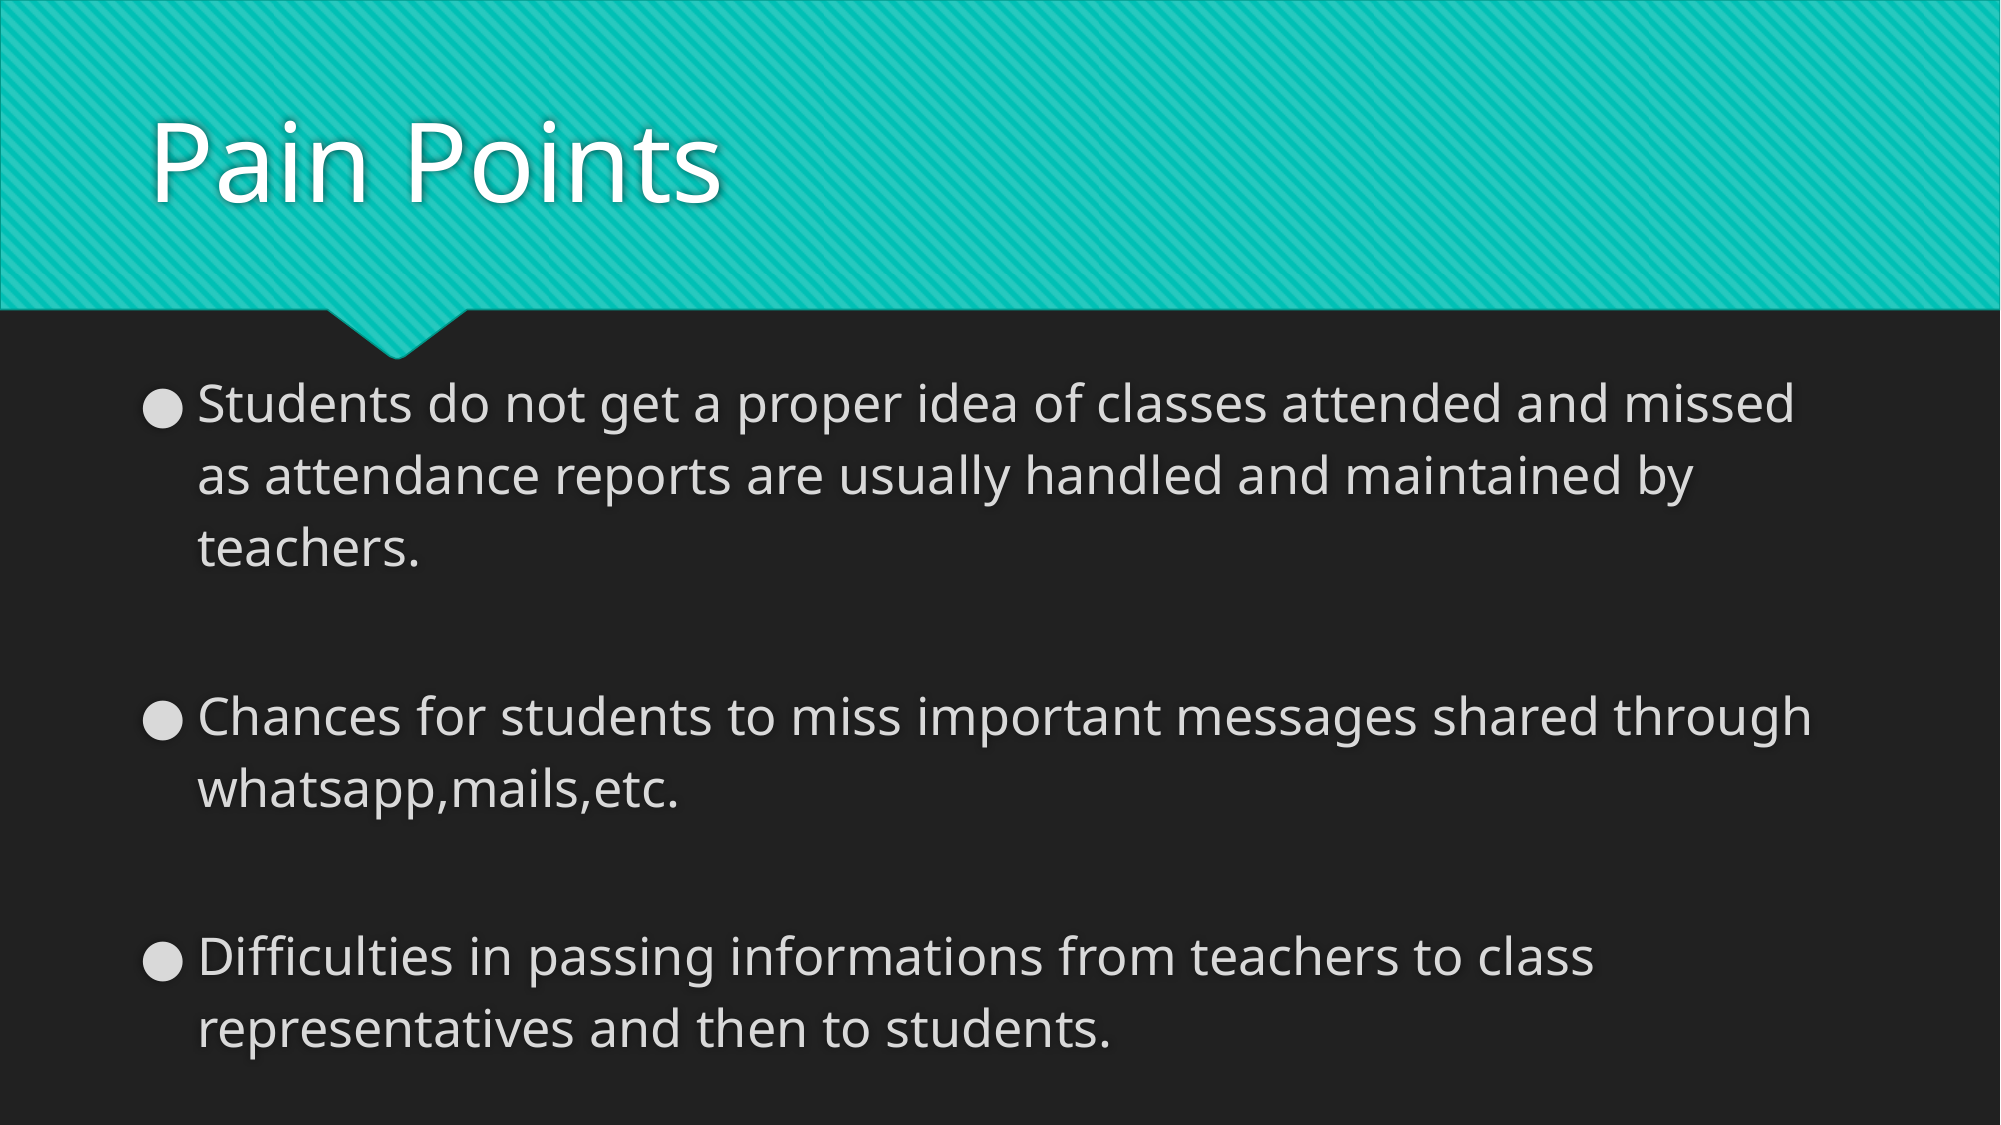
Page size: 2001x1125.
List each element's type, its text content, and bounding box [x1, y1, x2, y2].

list Students do not get a proper idea of classes attended and missed as attendance reports are usually handled and maintained by teachers. Chances for students to miss important messages shared through whatsapp,mails,etc. Difficulties in passing informations from teachers to class representatives and then to students. [107, 411, 1839, 1008]
picture [1, 1, 1999, 357]
title Pain Points [132, 73, 1868, 233]
